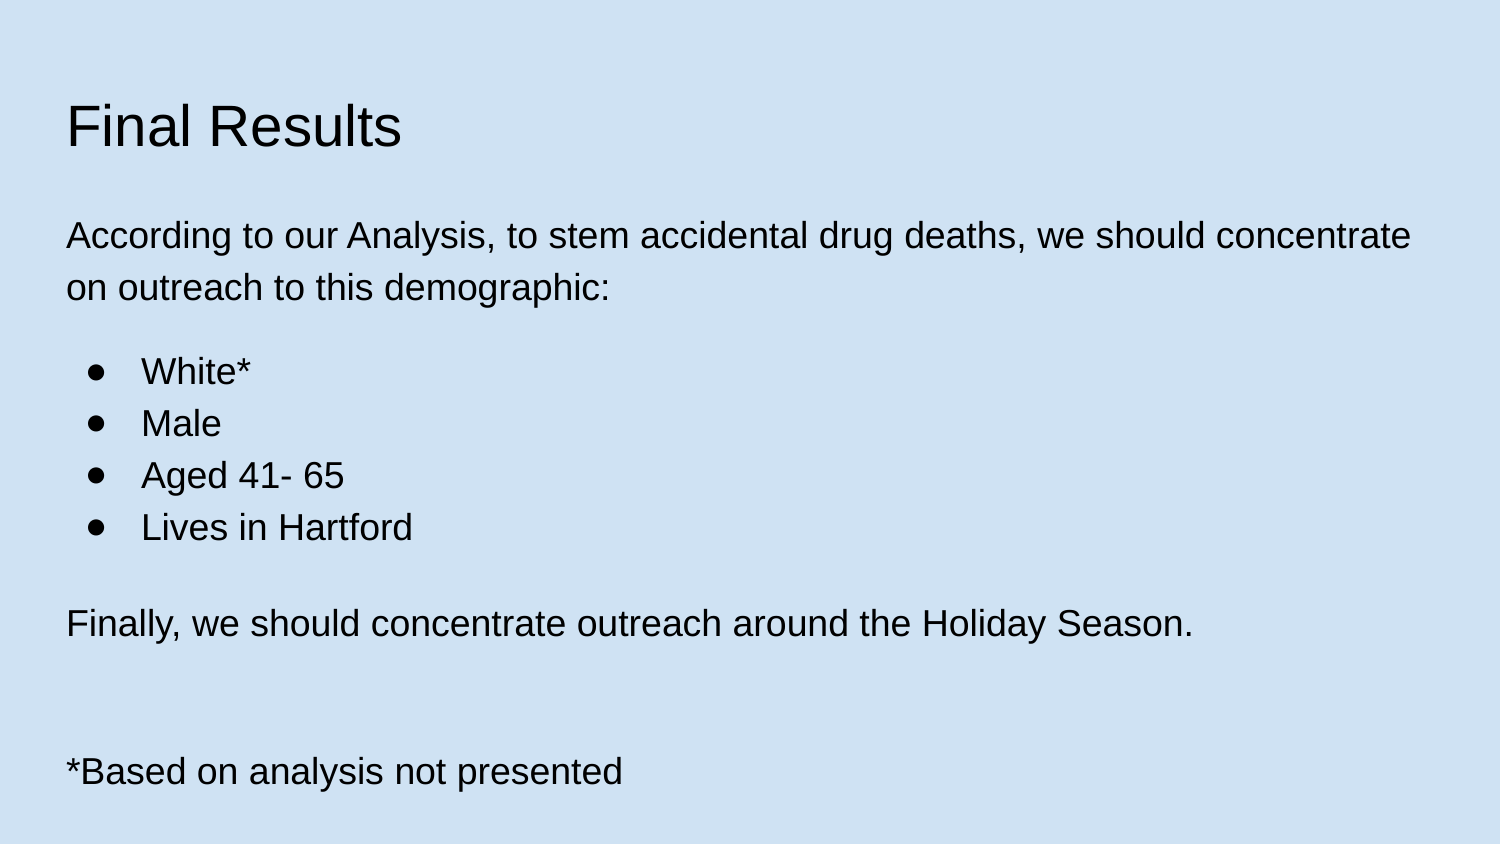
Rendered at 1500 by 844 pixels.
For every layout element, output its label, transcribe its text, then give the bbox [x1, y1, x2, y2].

list Finally, we should concentrate outreach around the Holiday Season. [51, 576, 1449, 671]
list *Based on analysis not presented [51, 724, 1449, 806]
list According to our Analysis, to stem accidental drug deaths, we should concentrate on outreach to this demographic: White* Male Aged 41- 65 Lives in Hartford [51, 189, 1449, 566]
title Final Results [51, 72, 1449, 167]
